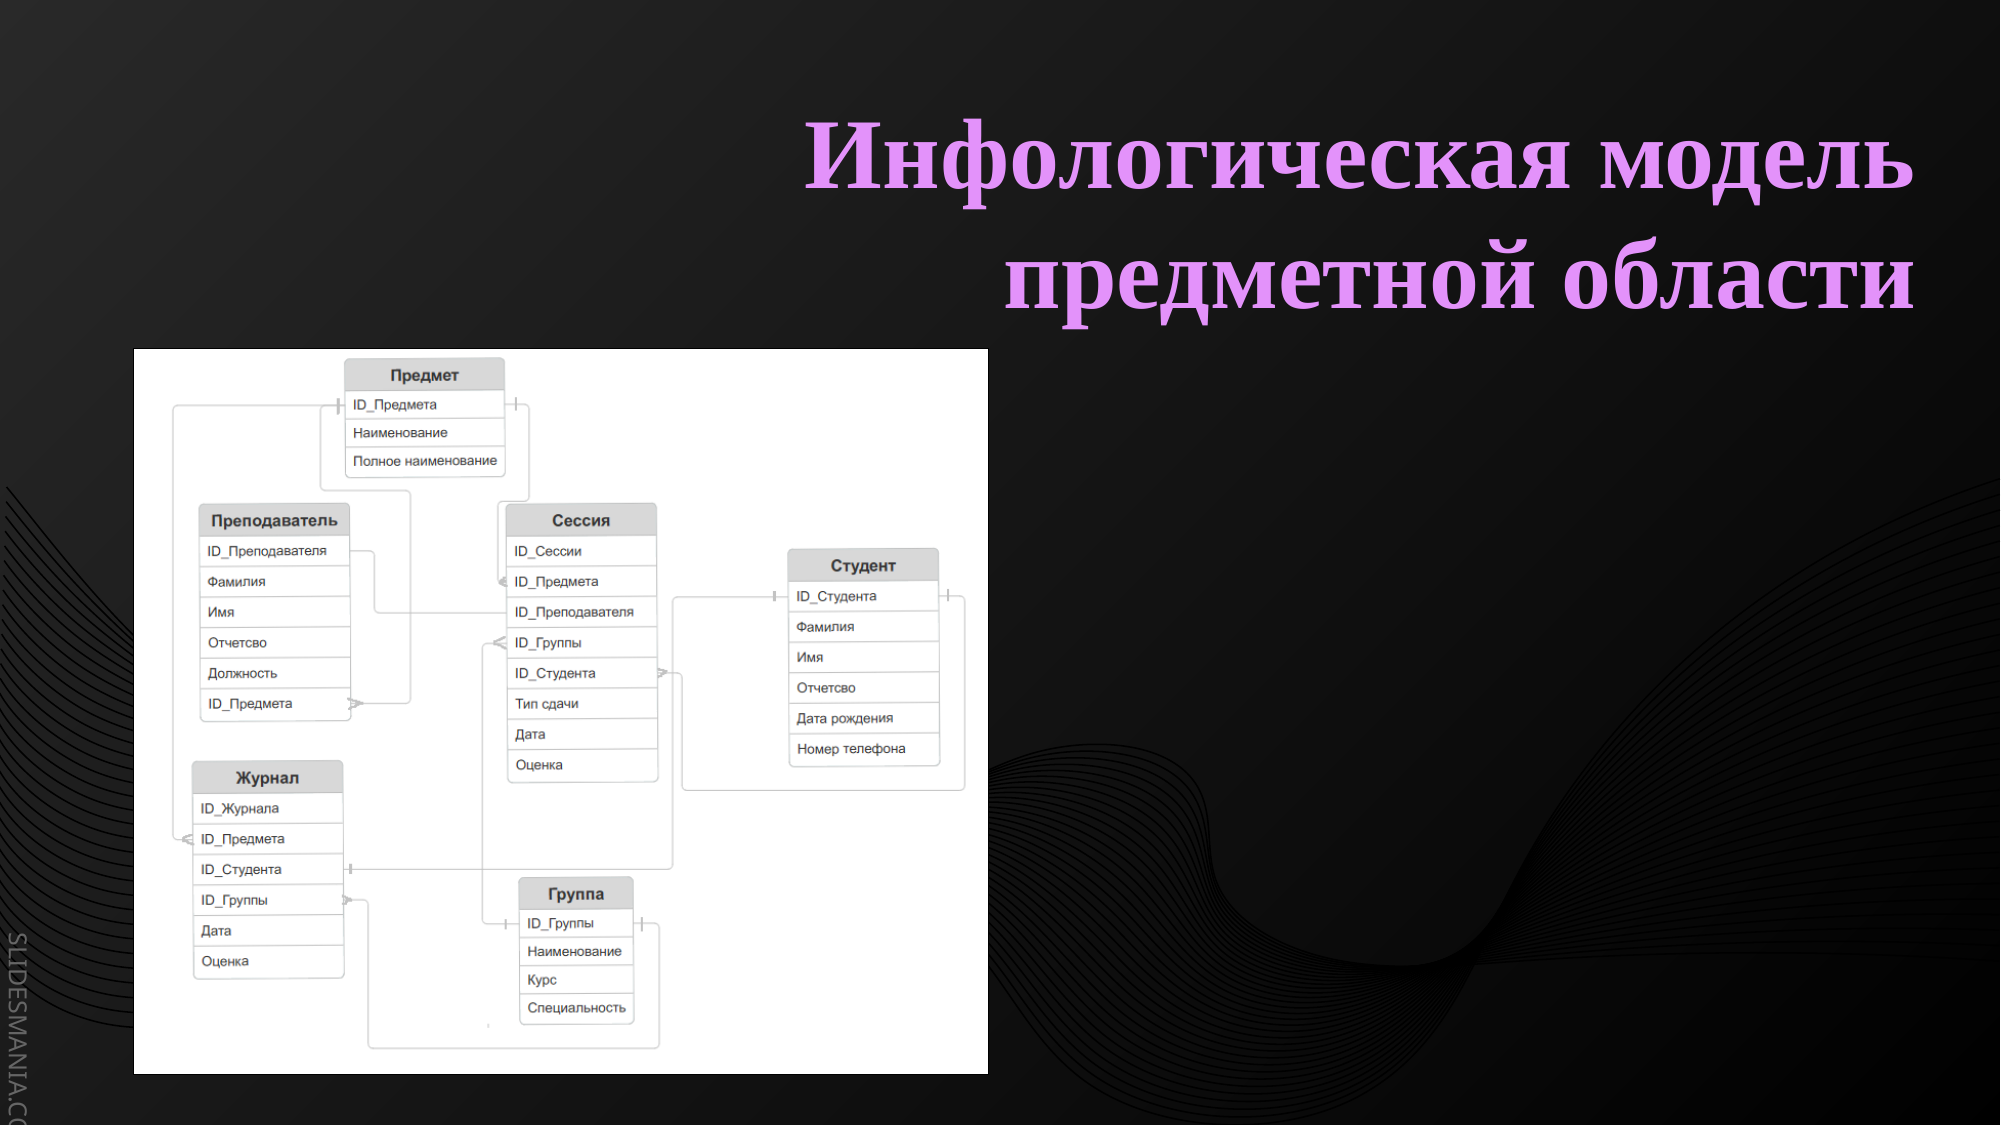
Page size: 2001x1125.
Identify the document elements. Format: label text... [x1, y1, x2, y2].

title Инфологическая модель предметной области [682, 68, 1937, 349]
picture [133, 348, 990, 1075]
